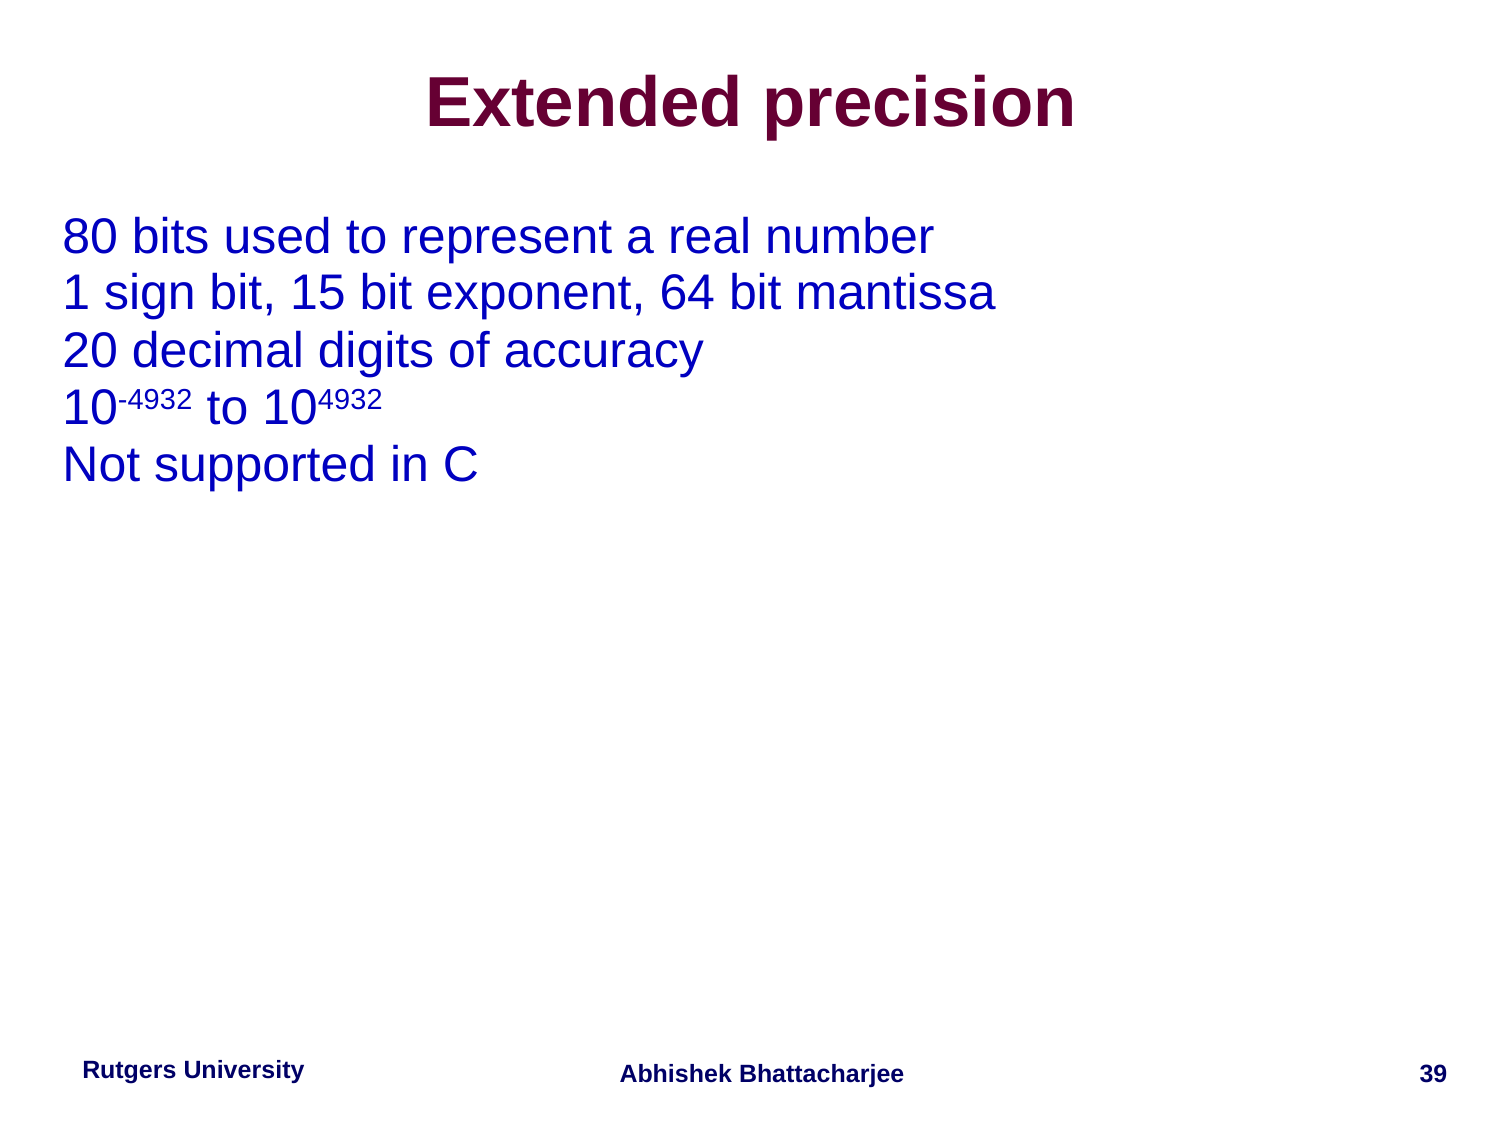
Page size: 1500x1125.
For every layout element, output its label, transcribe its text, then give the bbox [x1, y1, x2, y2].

text_box Extended precision [46, 40, 1456, 169]
text_box 80 bits used to represent a real number 1 sign bit, 15 bit exponent, 64 bit mantissa 20 decimal digits of accuracy 10-4932 to 104932 Not supported in C [47, 200, 1463, 1025]
